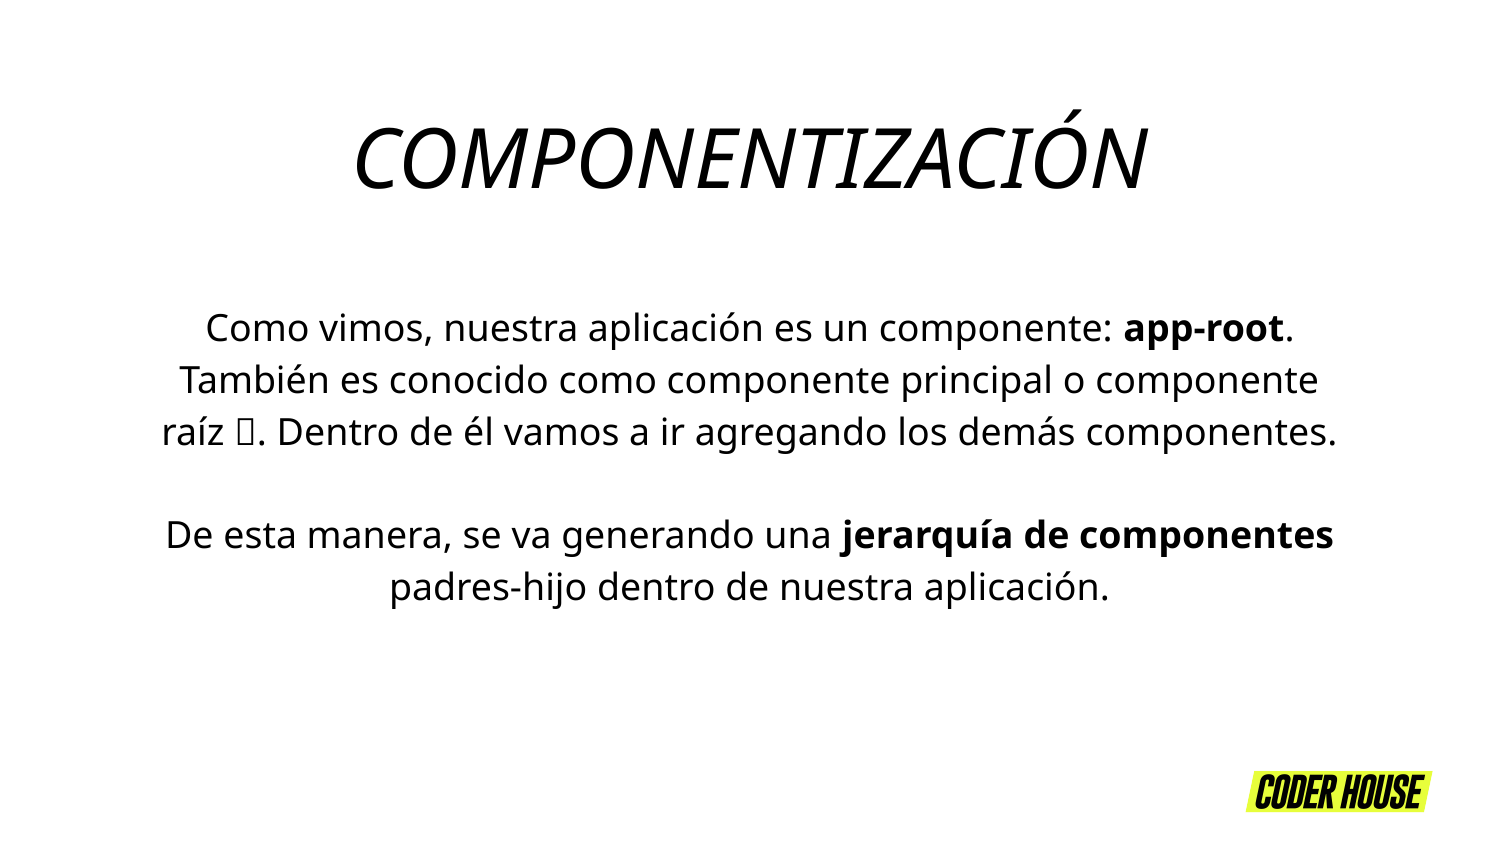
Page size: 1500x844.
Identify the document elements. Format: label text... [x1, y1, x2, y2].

picture [1241, 764, 1437, 819]
text_box COMPONENTIZACIÓN [285, 89, 1215, 217]
text_box Como vimos, nuestra aplicación es un componente: app-root. También es conocido como componente principal o componente raíz 🌳. Dentro de él vamos a ir agregando los demás componentes. De esta manera, se va generando una jerarquía de componentes padres-hijo dentro de nuestra aplicación. [139, 282, 1361, 624]
